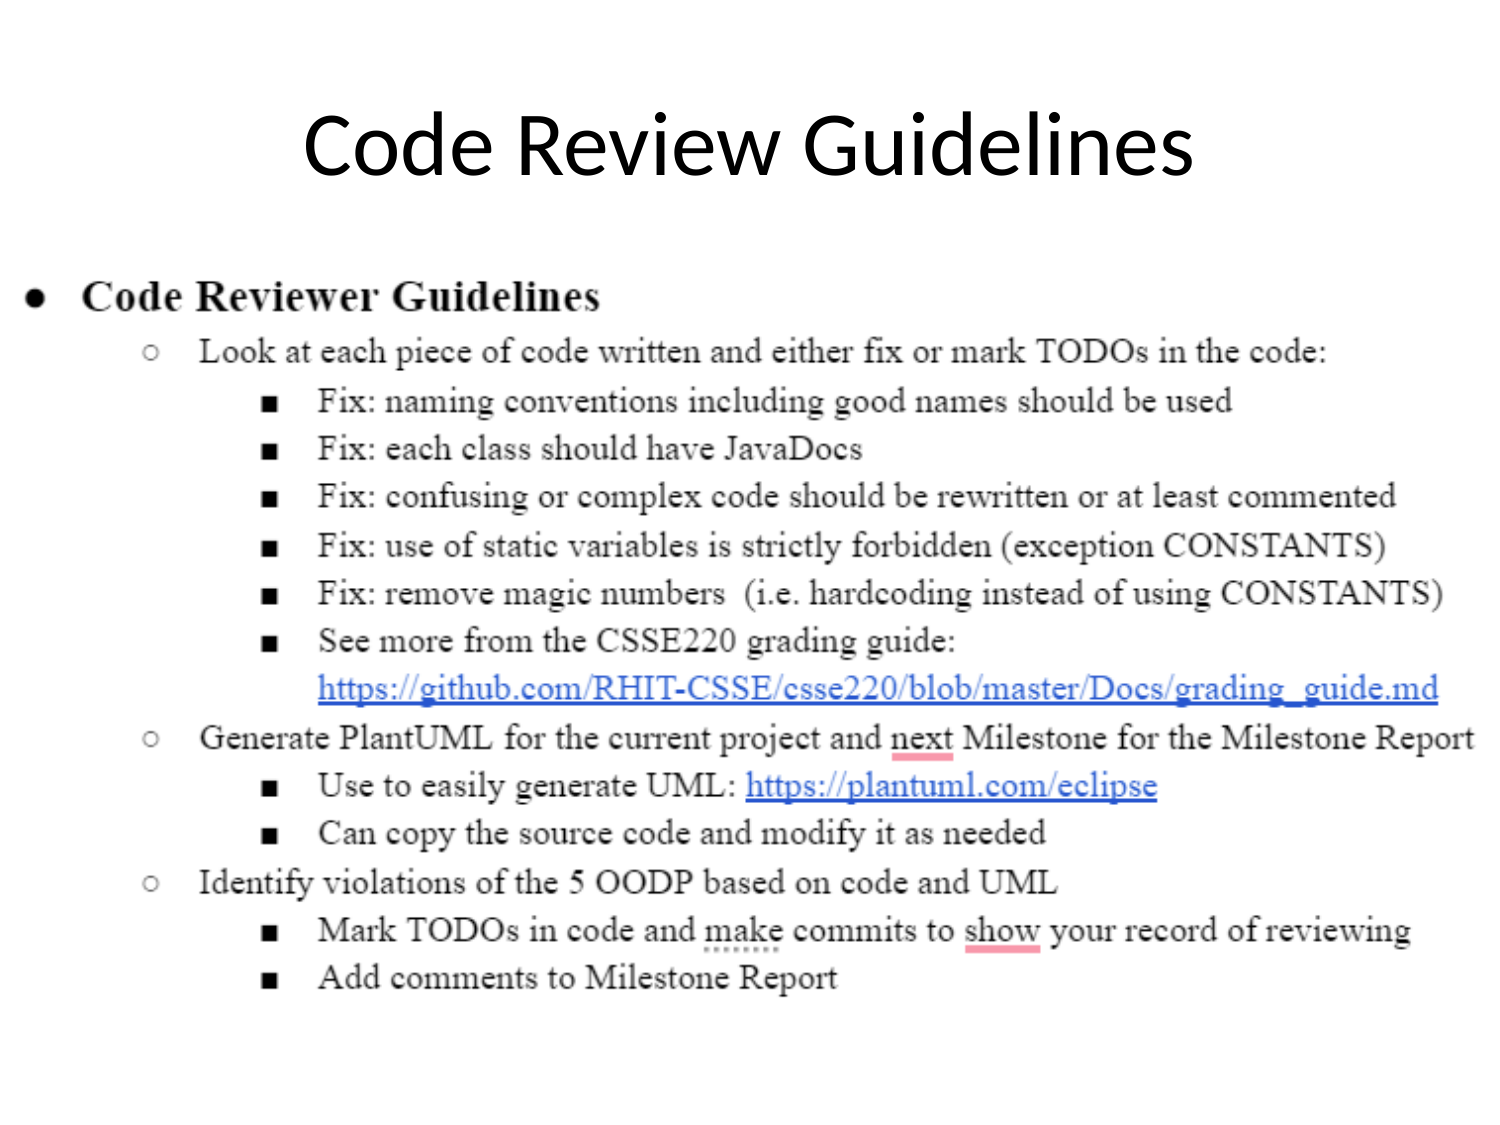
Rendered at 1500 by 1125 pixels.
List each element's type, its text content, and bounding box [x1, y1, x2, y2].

picture [0, 266, 1500, 1017]
title Code Review Guidelines [75, 45, 1425, 233]
